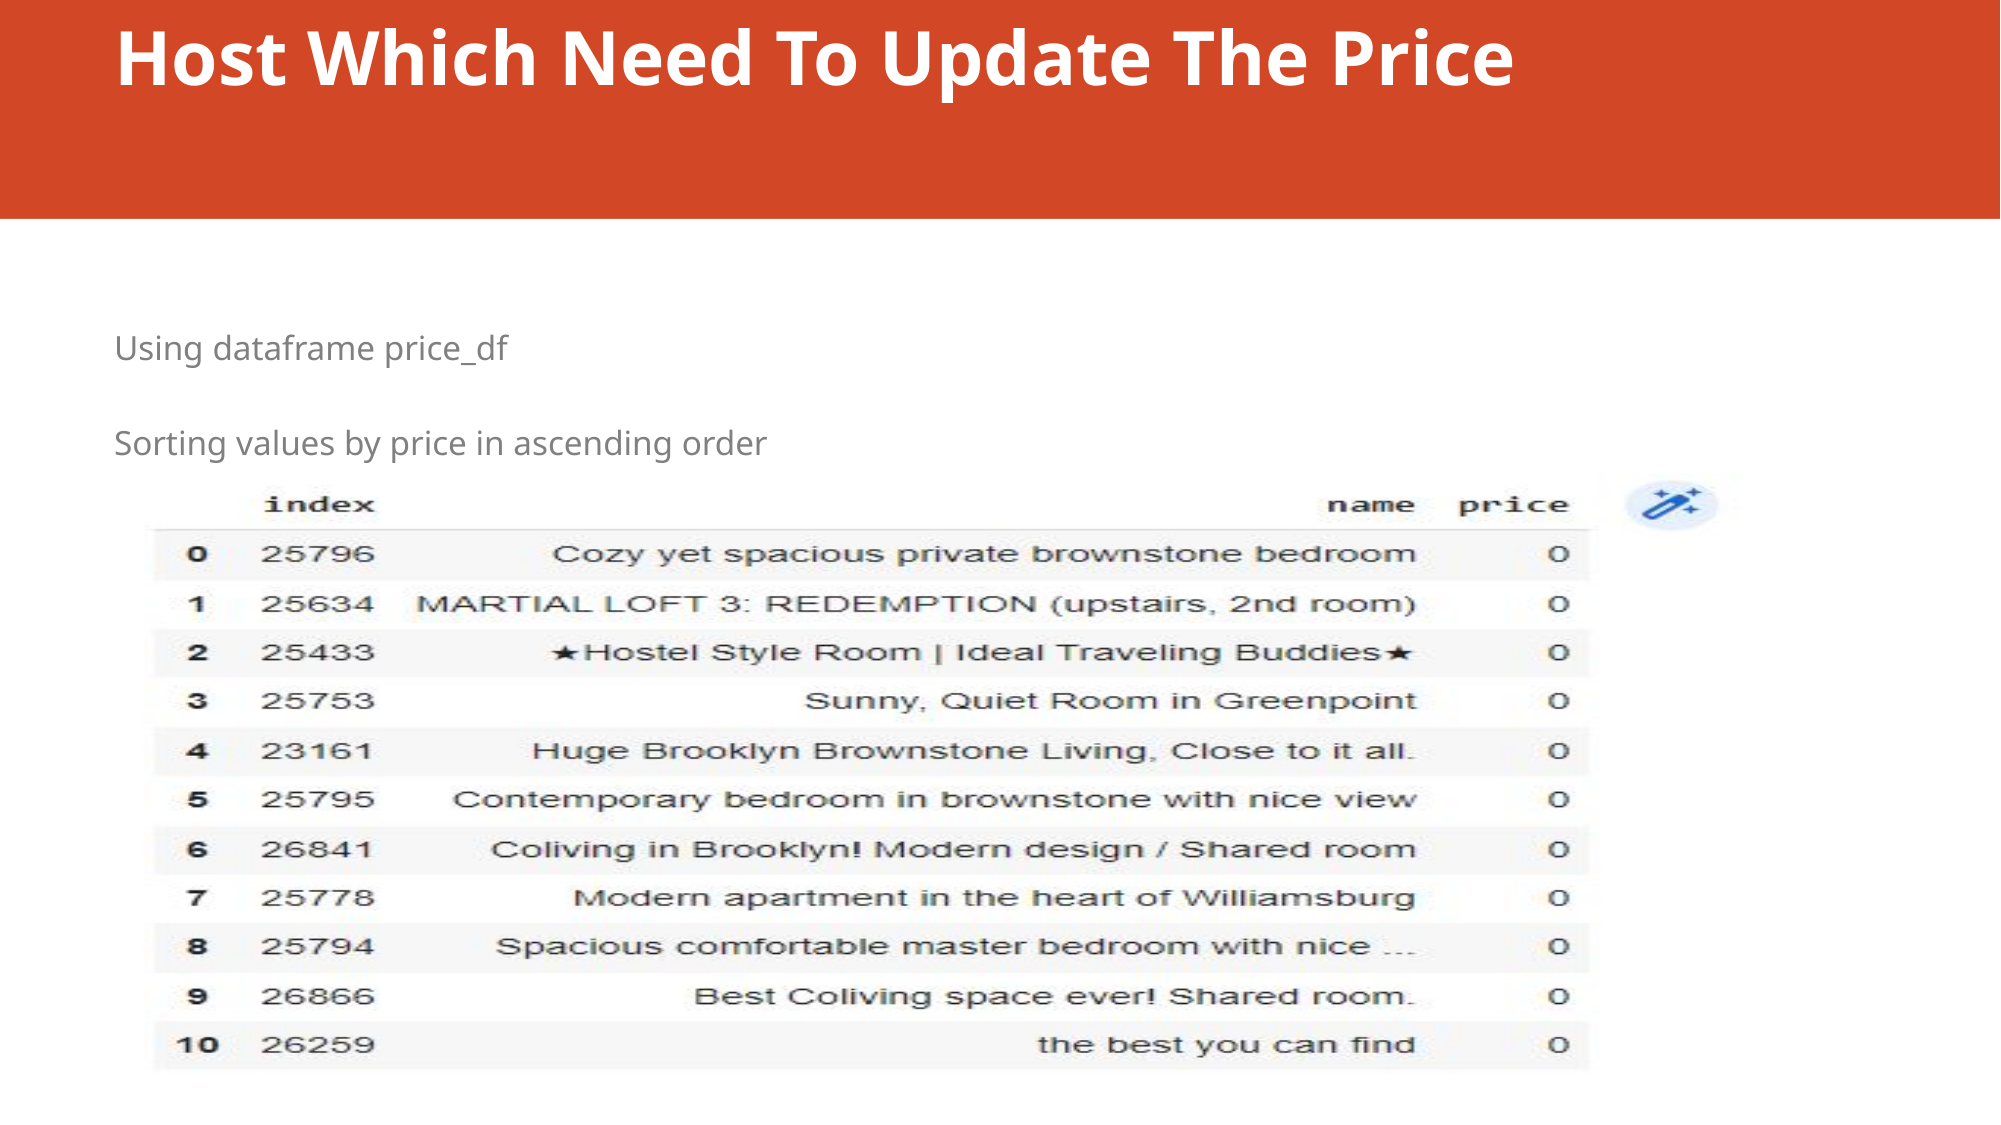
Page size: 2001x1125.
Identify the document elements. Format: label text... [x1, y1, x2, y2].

list Using dataframe price_df Sorting values by price in ascending order [99, 299, 1863, 1014]
title Host Which Need To Update The Price [99, 0, 1863, 199]
picture [99, 473, 1790, 1090]
